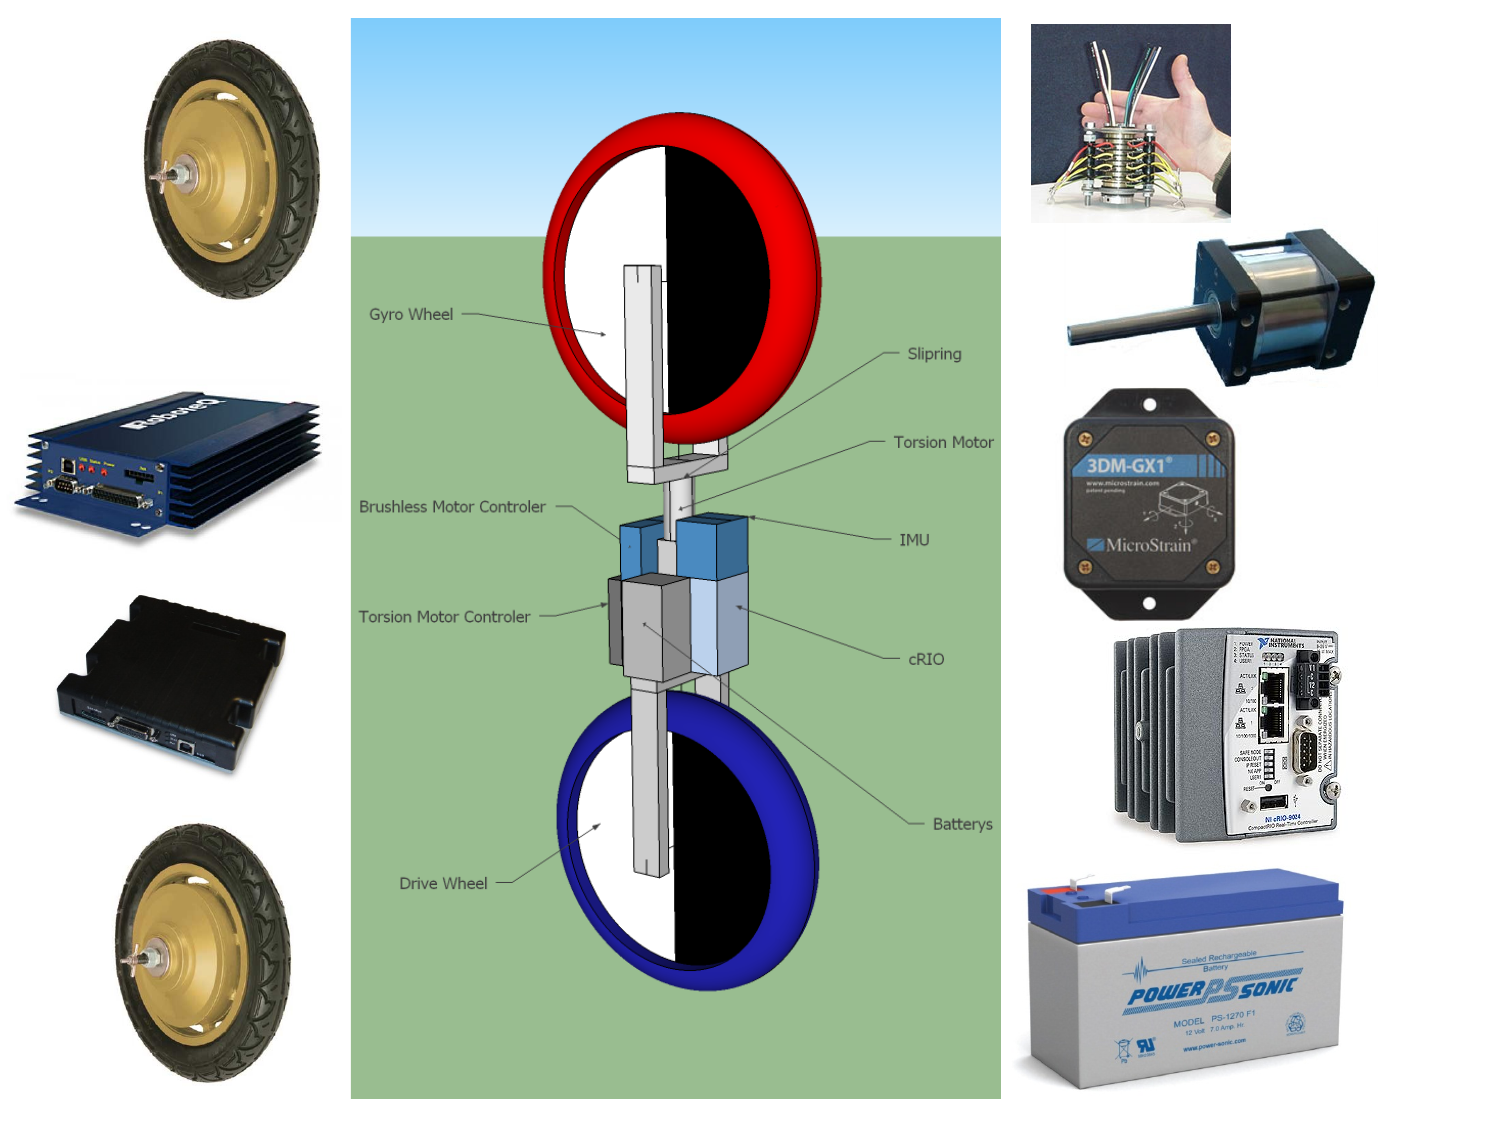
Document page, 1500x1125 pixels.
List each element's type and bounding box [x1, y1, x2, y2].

picture [1008, 24, 1379, 1100]
picture [43, 587, 298, 788]
picture [99, 807, 313, 1096]
picture [350, 18, 1002, 1099]
picture [129, 24, 343, 312]
picture [0, 372, 342, 554]
